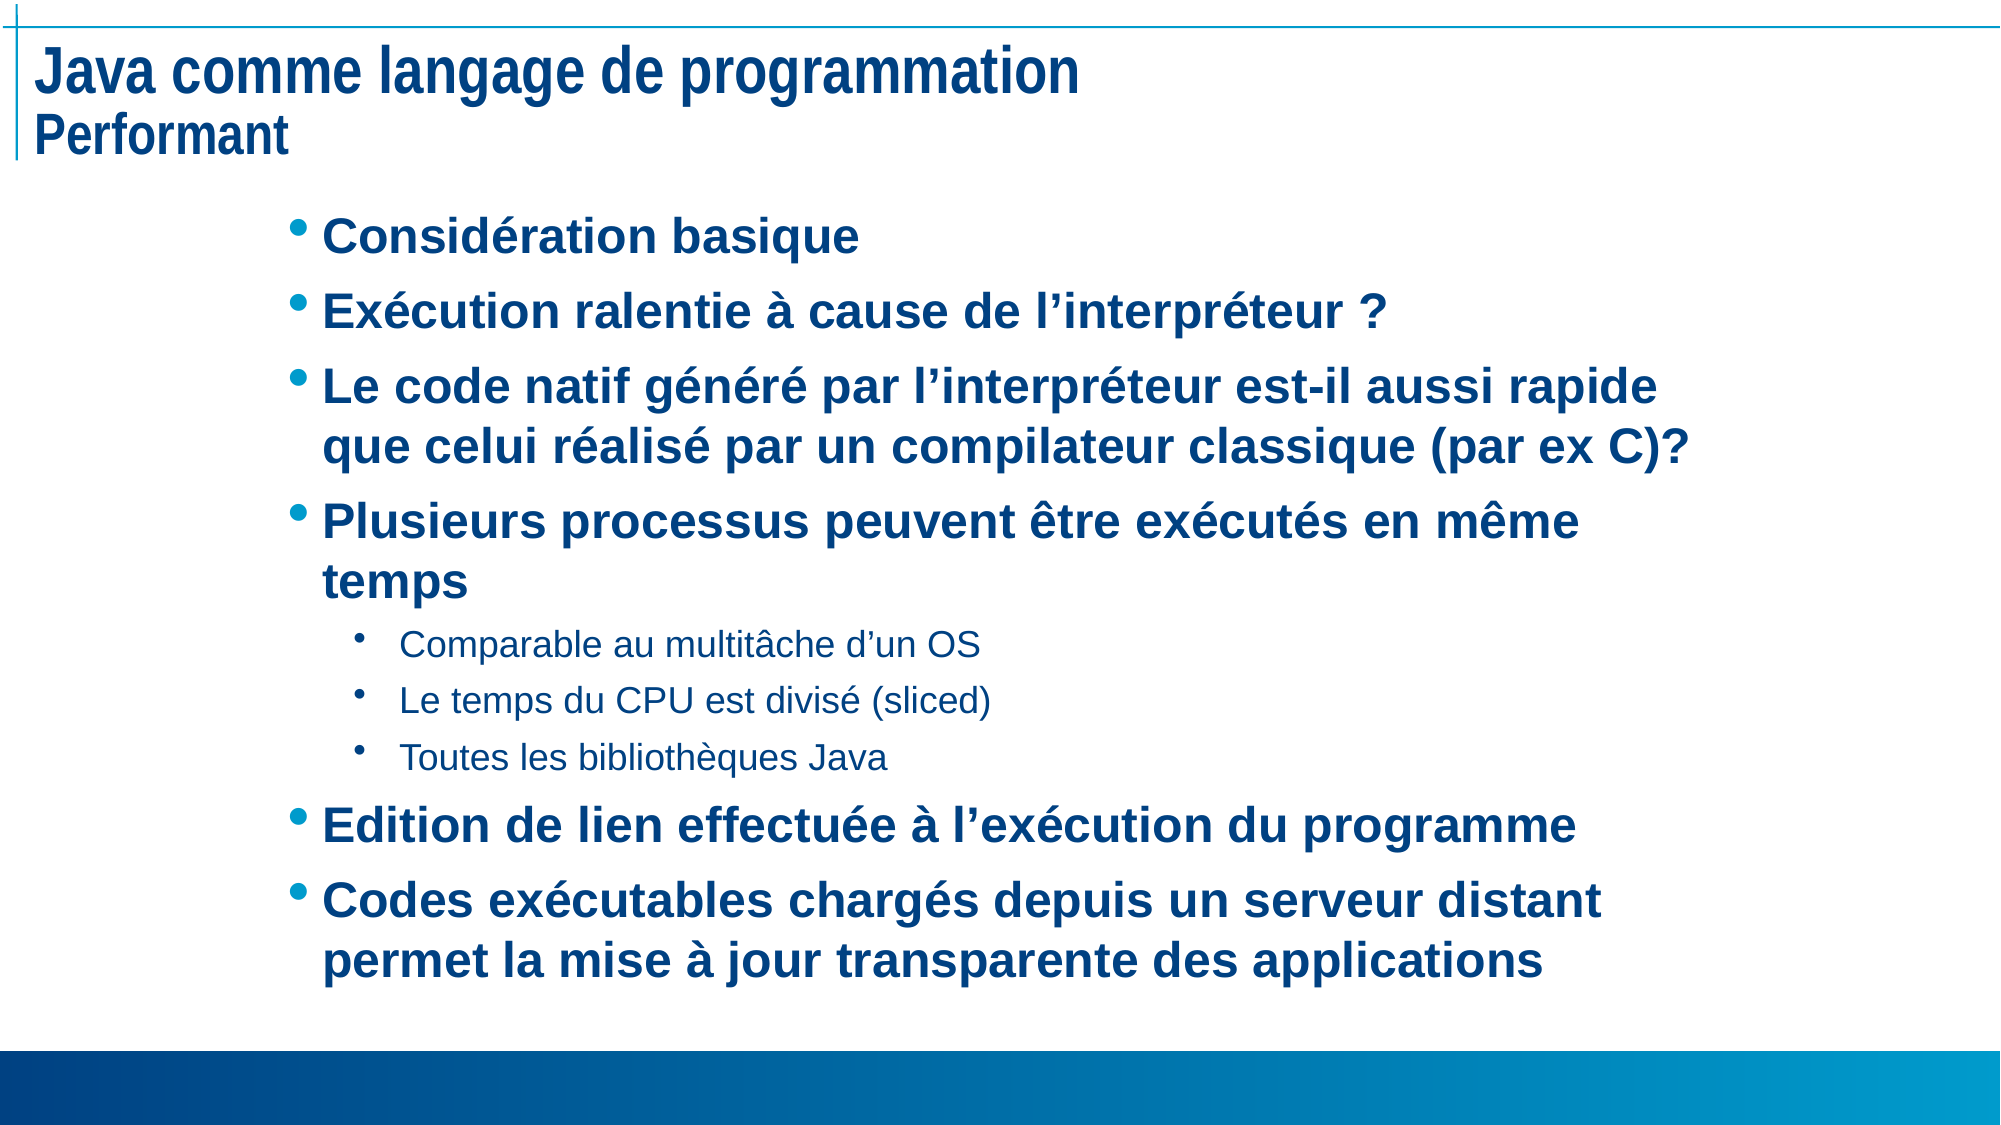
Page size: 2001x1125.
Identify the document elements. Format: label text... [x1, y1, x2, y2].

list Considération basique Exécution ralentie à cause de l’interpréteur ? Le code natif généré par l’interpréteur est-il aussi rapide que celui réalisé par un compilateur classique (par ex C)? Plusieurs processus peuvent être exécutés en même temps Comparable au multitâche d’un OS Le temps du CPU est divisé (sliced) Toutes les bibliothèques Java Edition de lien effectuée à l’exécution du programme Codes exécutables chargés depuis un serveur distant permet la mise à jour transparente des applications [275, 196, 1725, 1024]
picture [933, 1051, 943, 1125]
title Java comme langage de programmation Performant [19, 33, 1987, 185]
